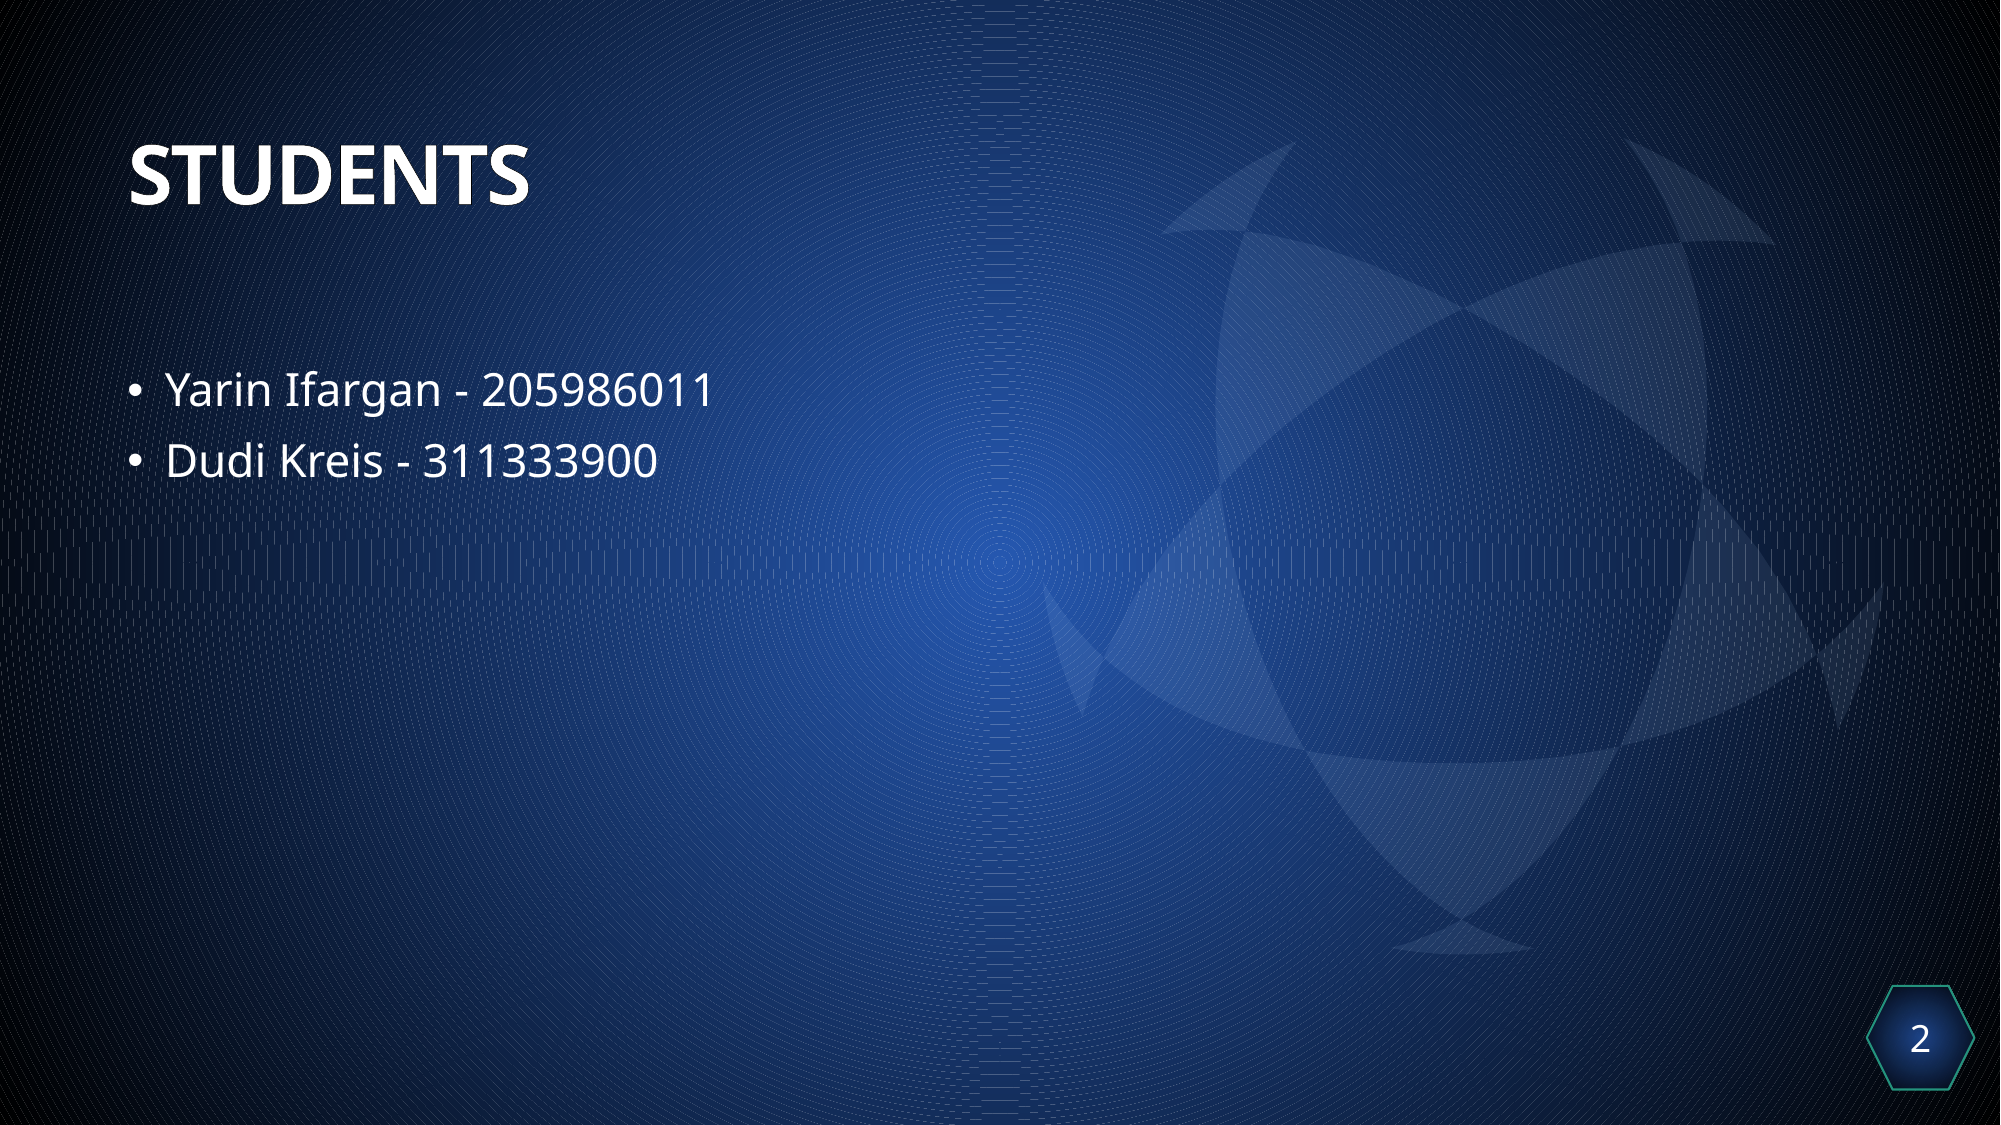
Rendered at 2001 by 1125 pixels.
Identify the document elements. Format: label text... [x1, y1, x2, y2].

title STUDENTS [112, 125, 1525, 338]
text_box 2 [1865, 984, 1976, 1091]
list Yarin Ifargan - 205986011 Dudi Kreis - 311333900 [112, 360, 1888, 1021]
